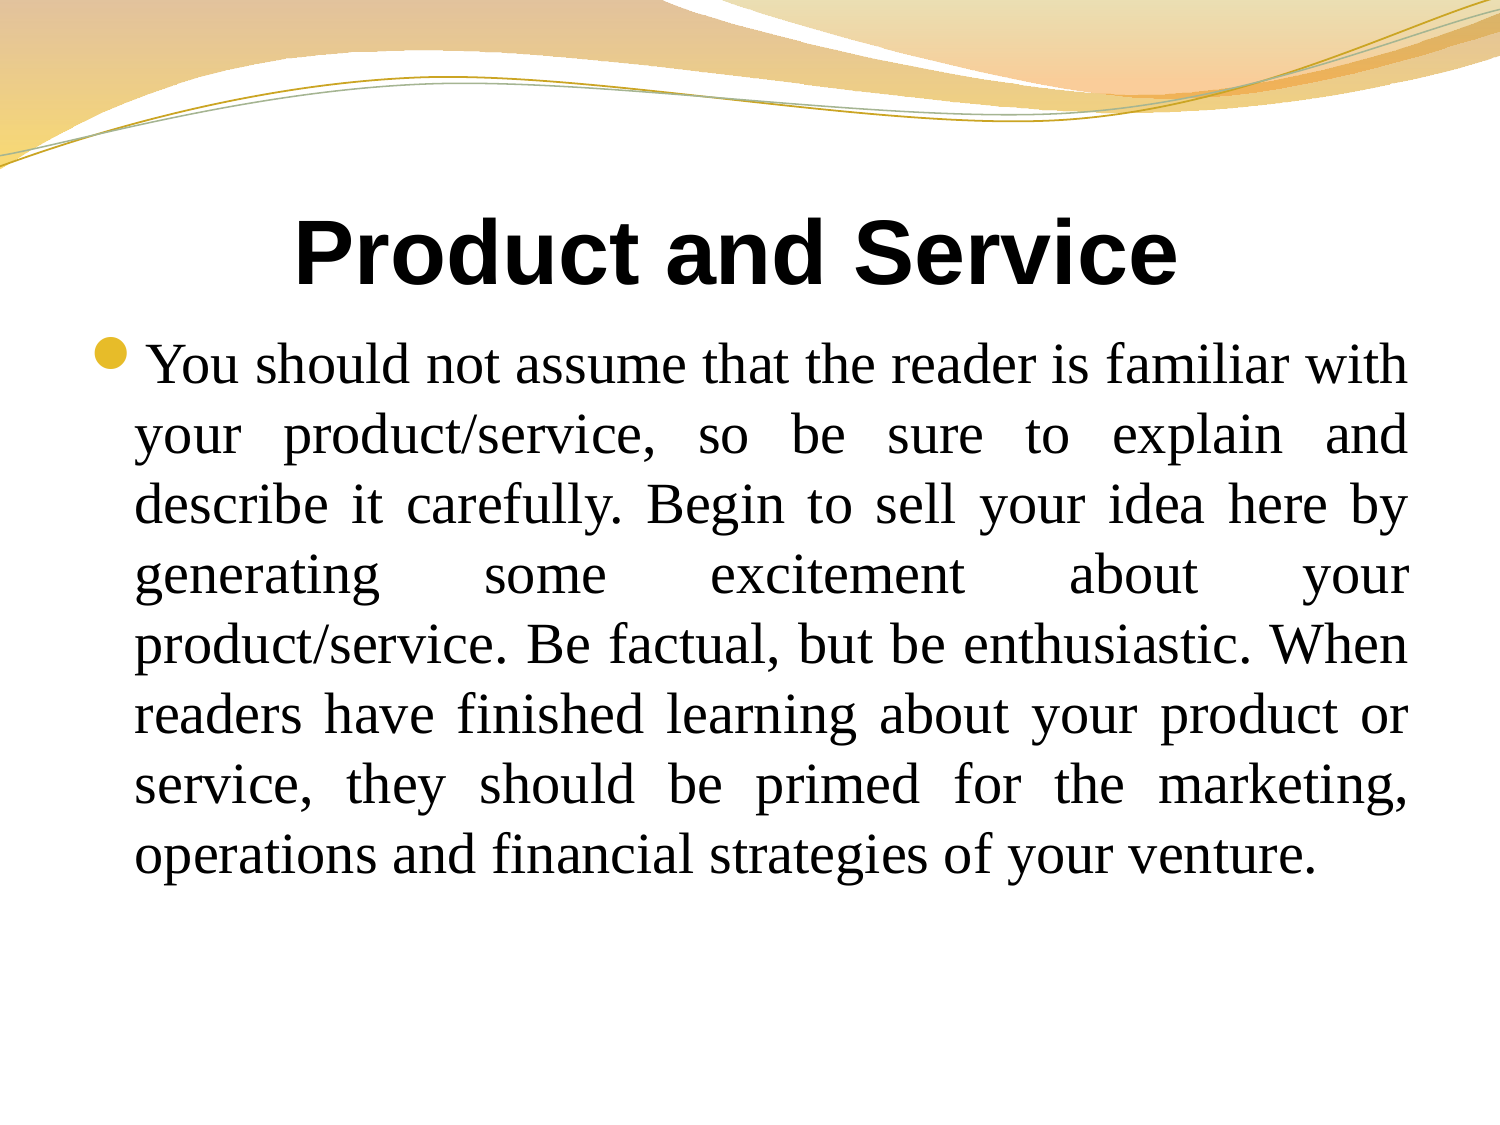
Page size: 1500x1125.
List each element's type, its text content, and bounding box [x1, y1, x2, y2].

list You should not assume that the reader is familiar with your product/service, so be sure to explain and describe it carefully. Begin to sell your idea here by generating some excitement about your product/service. Be factual, but be enthusiastic. When readers have finished learning about your product or service, they should be primed for the marketing, operations and financial strategies of your venture. [74, 317, 1426, 1038]
title Product and Service [74, 115, 1426, 304]
